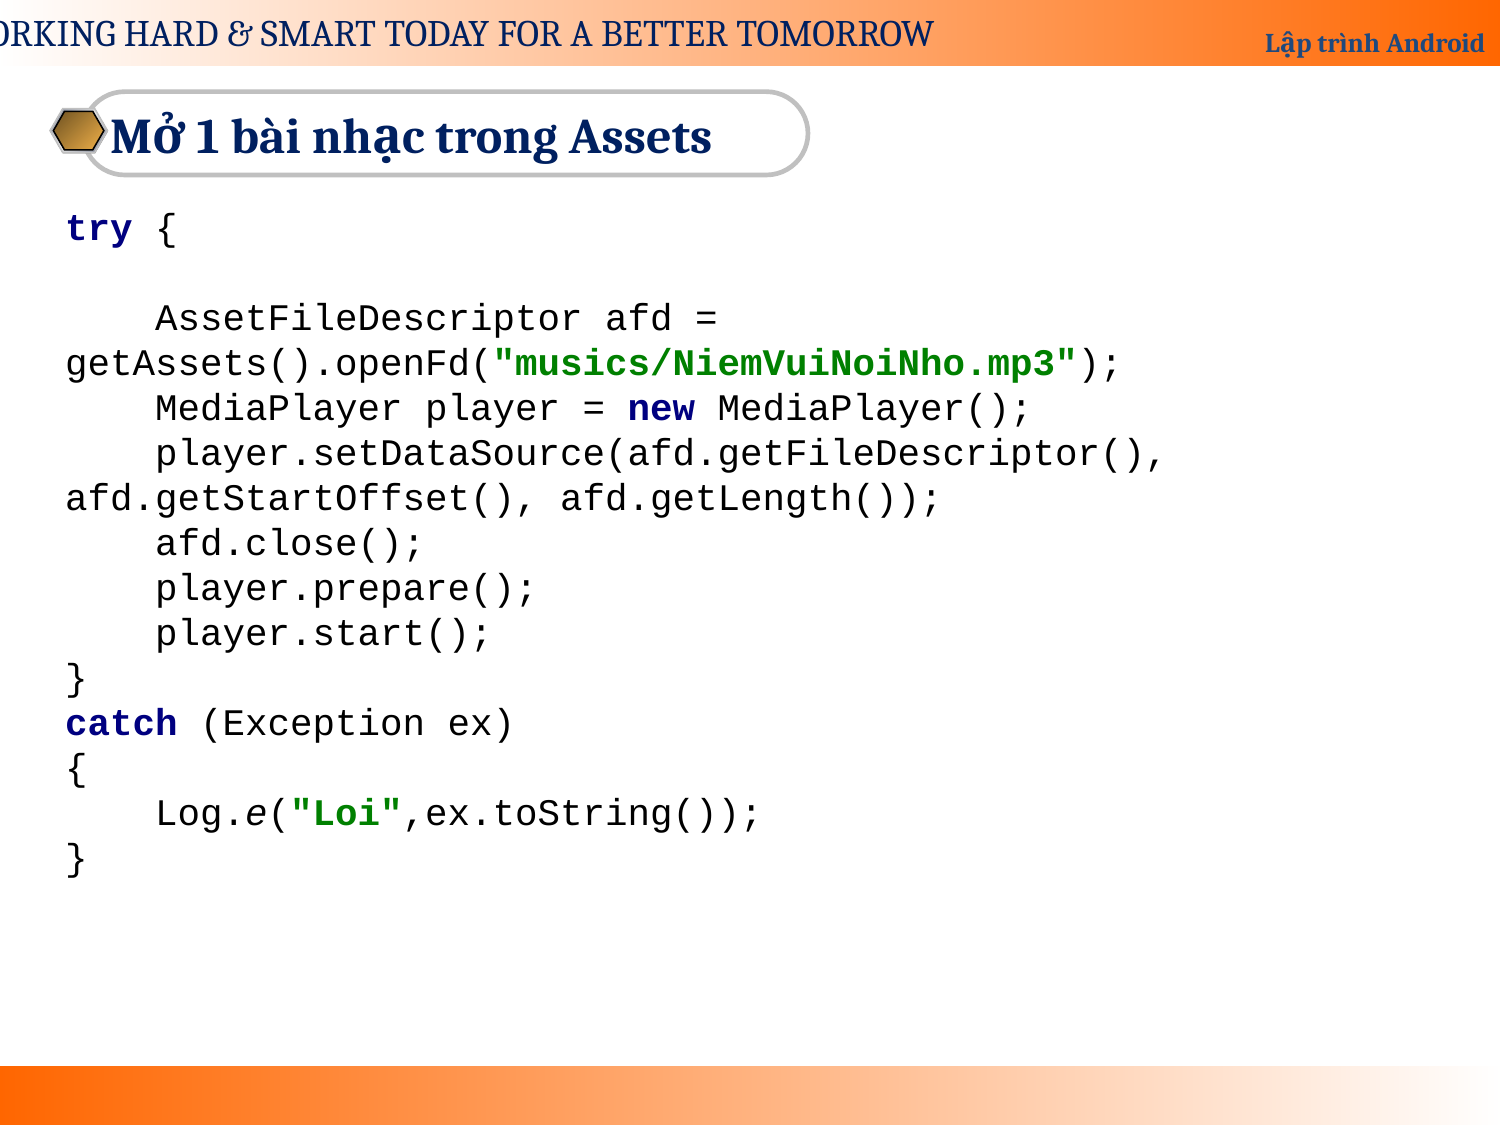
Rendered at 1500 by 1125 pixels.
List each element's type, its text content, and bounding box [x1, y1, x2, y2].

text_box try { AssetFileDescriptor afd = getAssets().openFd("musics/NiemVuiNoiNho.mp3"); MediaPlayer player = new MediaPlayer(); player.setDataSource(afd.getFileDescriptor(), afd.getStartOffset(), afd.getLength()); afd.close(); player.prepare(); player.start(); } catch (Exception ex) { Log.e("Loi",ex.toString()); } [50, 195, 1443, 886]
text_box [49, 91, 809, 176]
